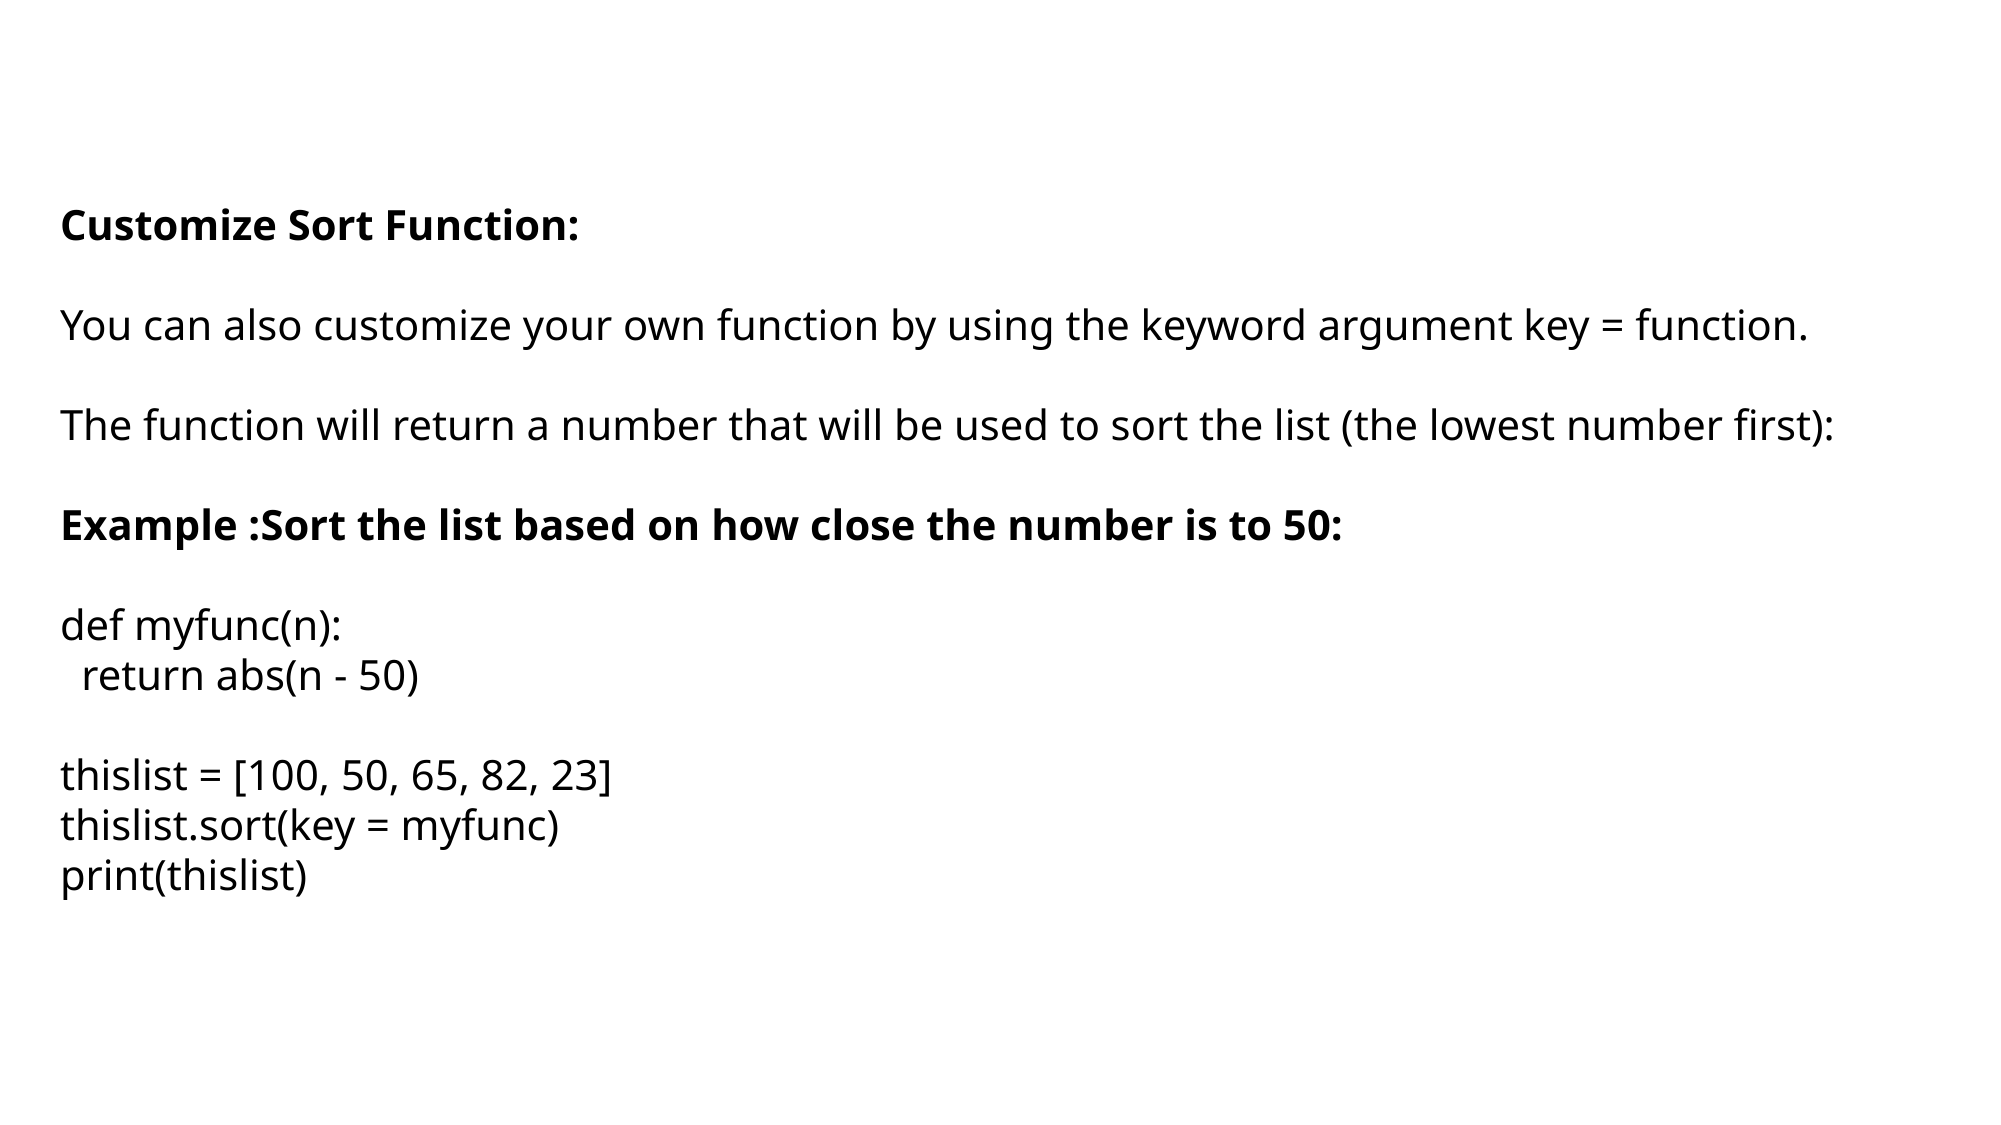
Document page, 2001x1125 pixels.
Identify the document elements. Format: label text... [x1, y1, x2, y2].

text_box Customize Sort Function: You can also customize your own function by using the keyword argument key = function. The function will return a number that will be used to sort the list (the lowest number first): Example :Sort the list based on how close the number is to 50: def myfunc(n): return abs(n - 50) thislist = [100, 50, 65, 82, 23] thislist.sort(key = myfunc) print(thislist) [45, 191, 1942, 907]
